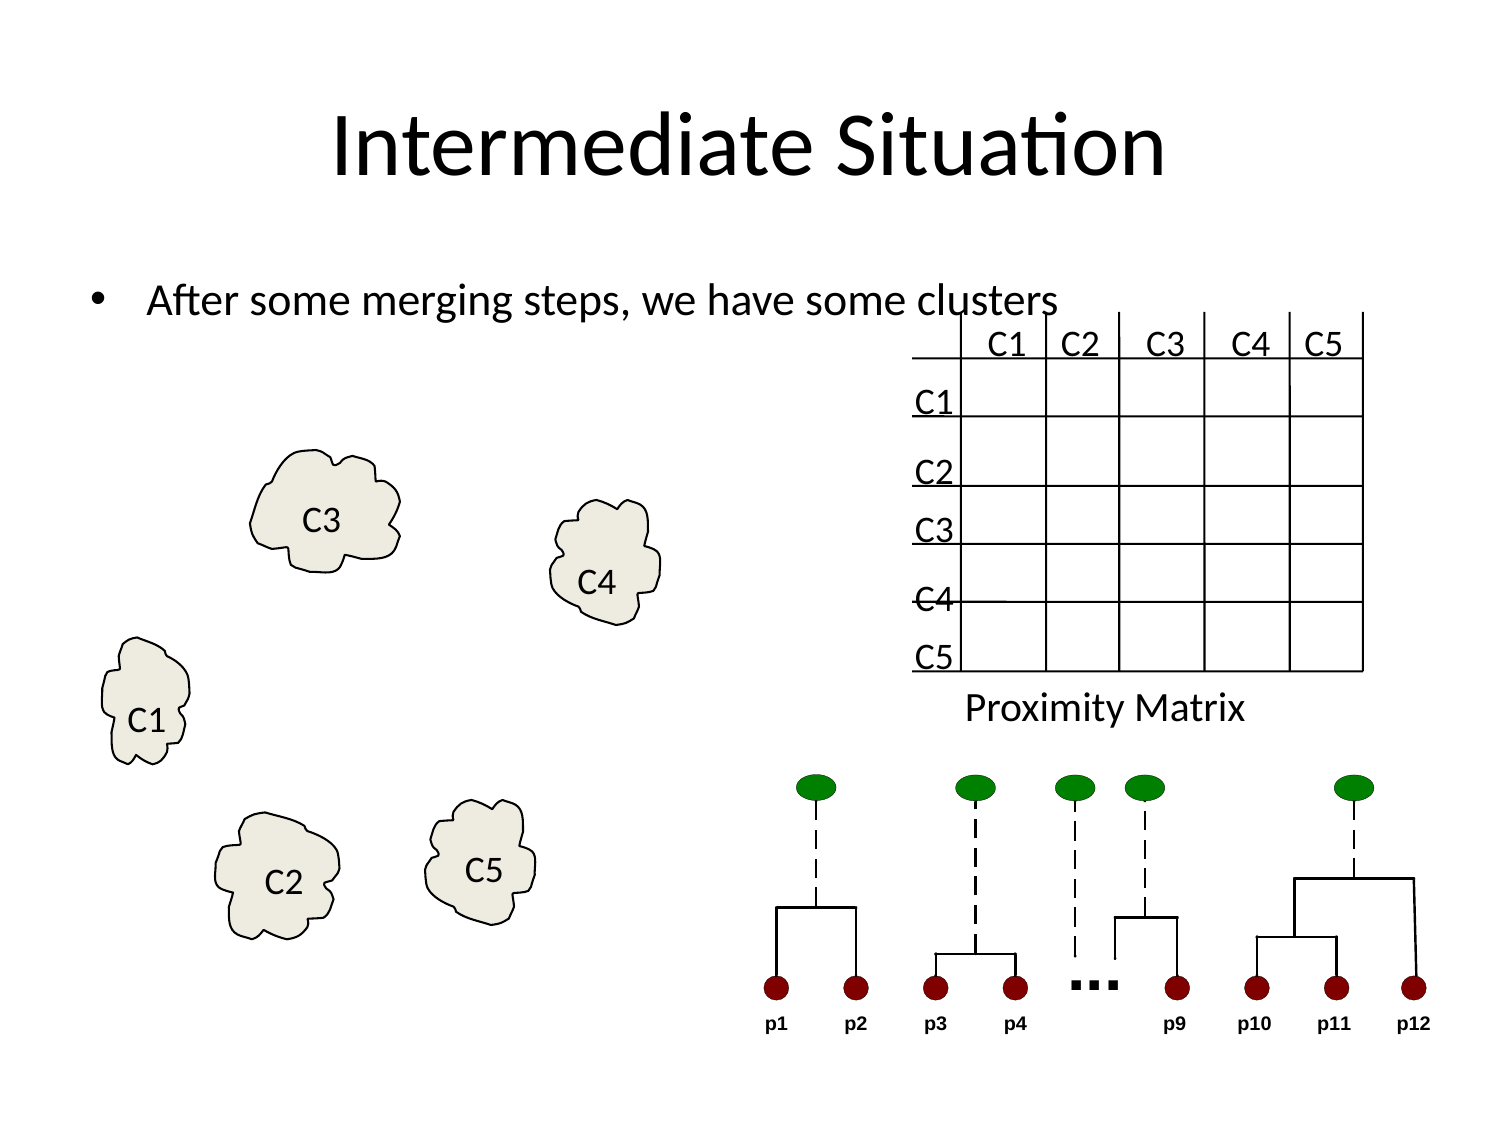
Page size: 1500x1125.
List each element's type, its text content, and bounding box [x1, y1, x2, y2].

text_box [549, 556, 562, 599]
text_box C3 [287, 487, 363, 548]
text_box C4 [562, 549, 638, 610]
text_box C1 [112, 687, 188, 748]
text_box [425, 799, 524, 925]
title Intermediate Situation [75, 45, 1425, 233]
text_box [580, 598, 639, 625]
text_box [214, 812, 340, 940]
text_box [555, 499, 661, 594]
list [762, 772, 1433, 1038]
text_box C2 [249, 849, 325, 910]
text_box [525, 847, 536, 892]
list After some merging steps, we have some clusters [75, 262, 1425, 1005]
text_box Proximity Matrix [950, 684, 1363, 738]
text_box [101, 637, 190, 717]
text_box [899, 311, 1376, 676]
text_box [249, 450, 400, 573]
text_box C5 [449, 837, 525, 898]
text_box [111, 729, 168, 765]
